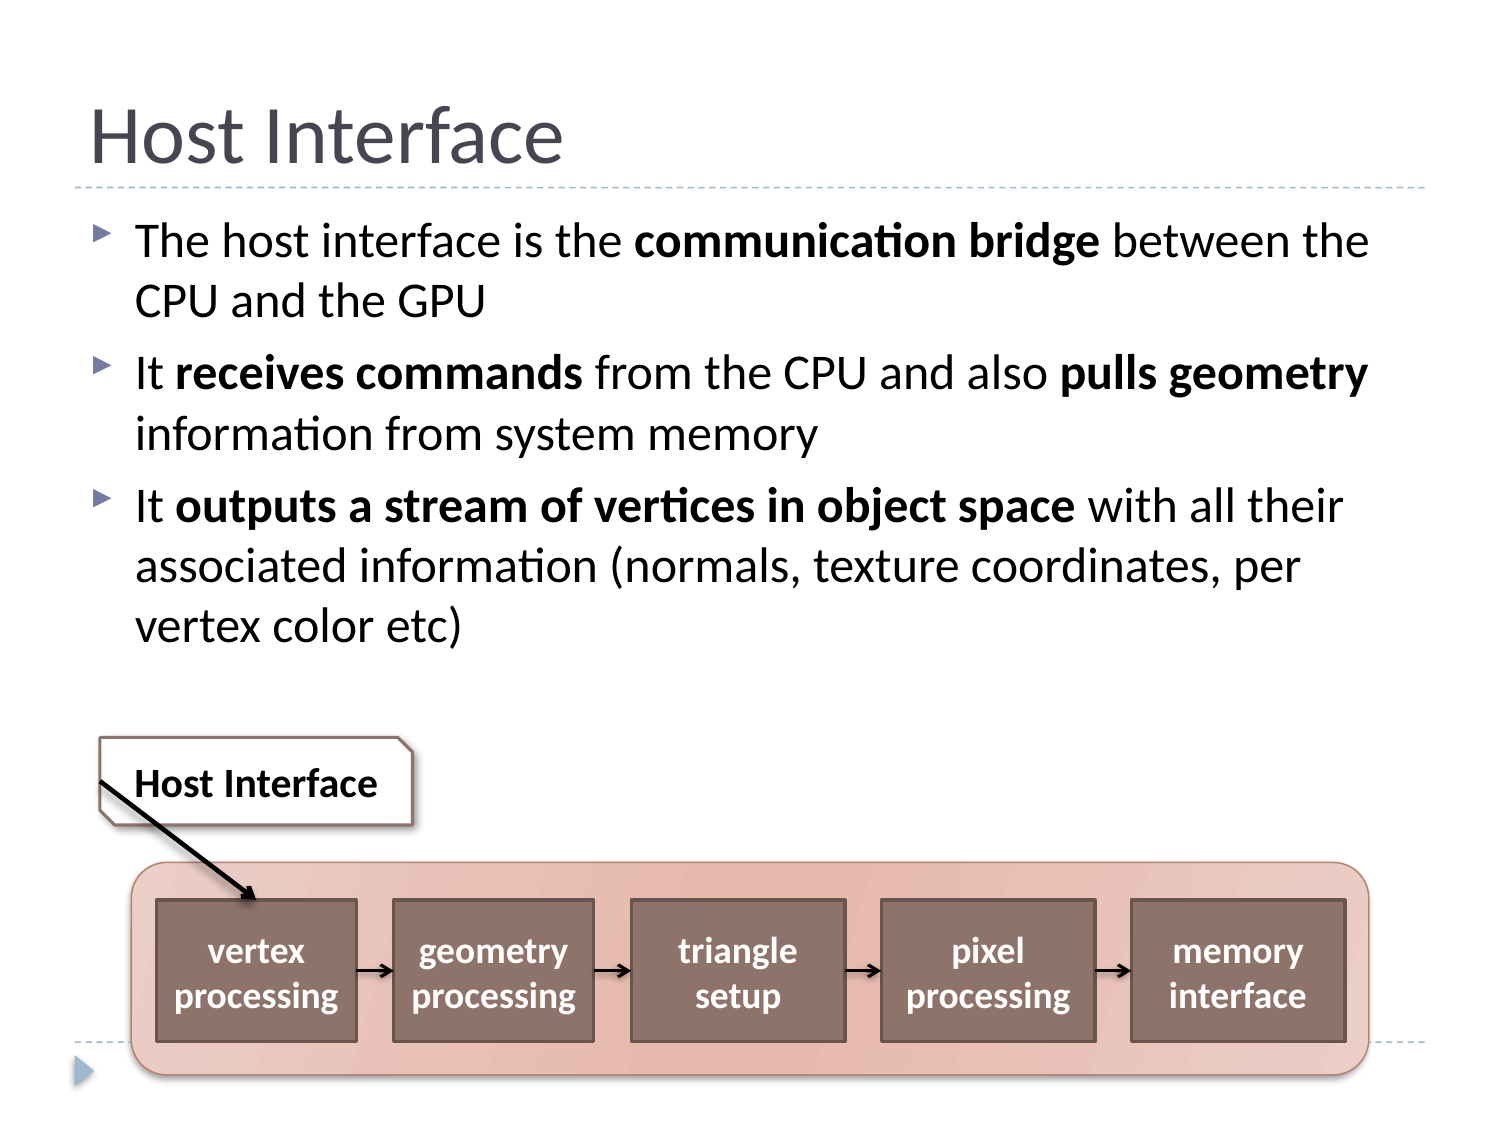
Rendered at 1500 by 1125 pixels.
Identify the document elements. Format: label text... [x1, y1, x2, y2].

text_box Host Interface [98, 735, 415, 827]
text_box triangle setup [630, 898, 847, 1043]
text_box [130, 861, 1370, 1076]
text_box pixel processing [880, 898, 1097, 1043]
list The host interface is the communication bridge between the CPU and the GPU It receives commands from the CPU and also pulls geometry information from system memory It outputs a stream of vertices in object space with all their associated information (normals, texture coordinates, per vertex color etc) [75, 200, 1425, 1006]
text_box memory interface [1130, 898, 1347, 1043]
text_box geometry processing [392, 898, 595, 1043]
title Host Interface [75, 24, 1425, 188]
text_box vertex processing [155, 898, 358, 1043]
